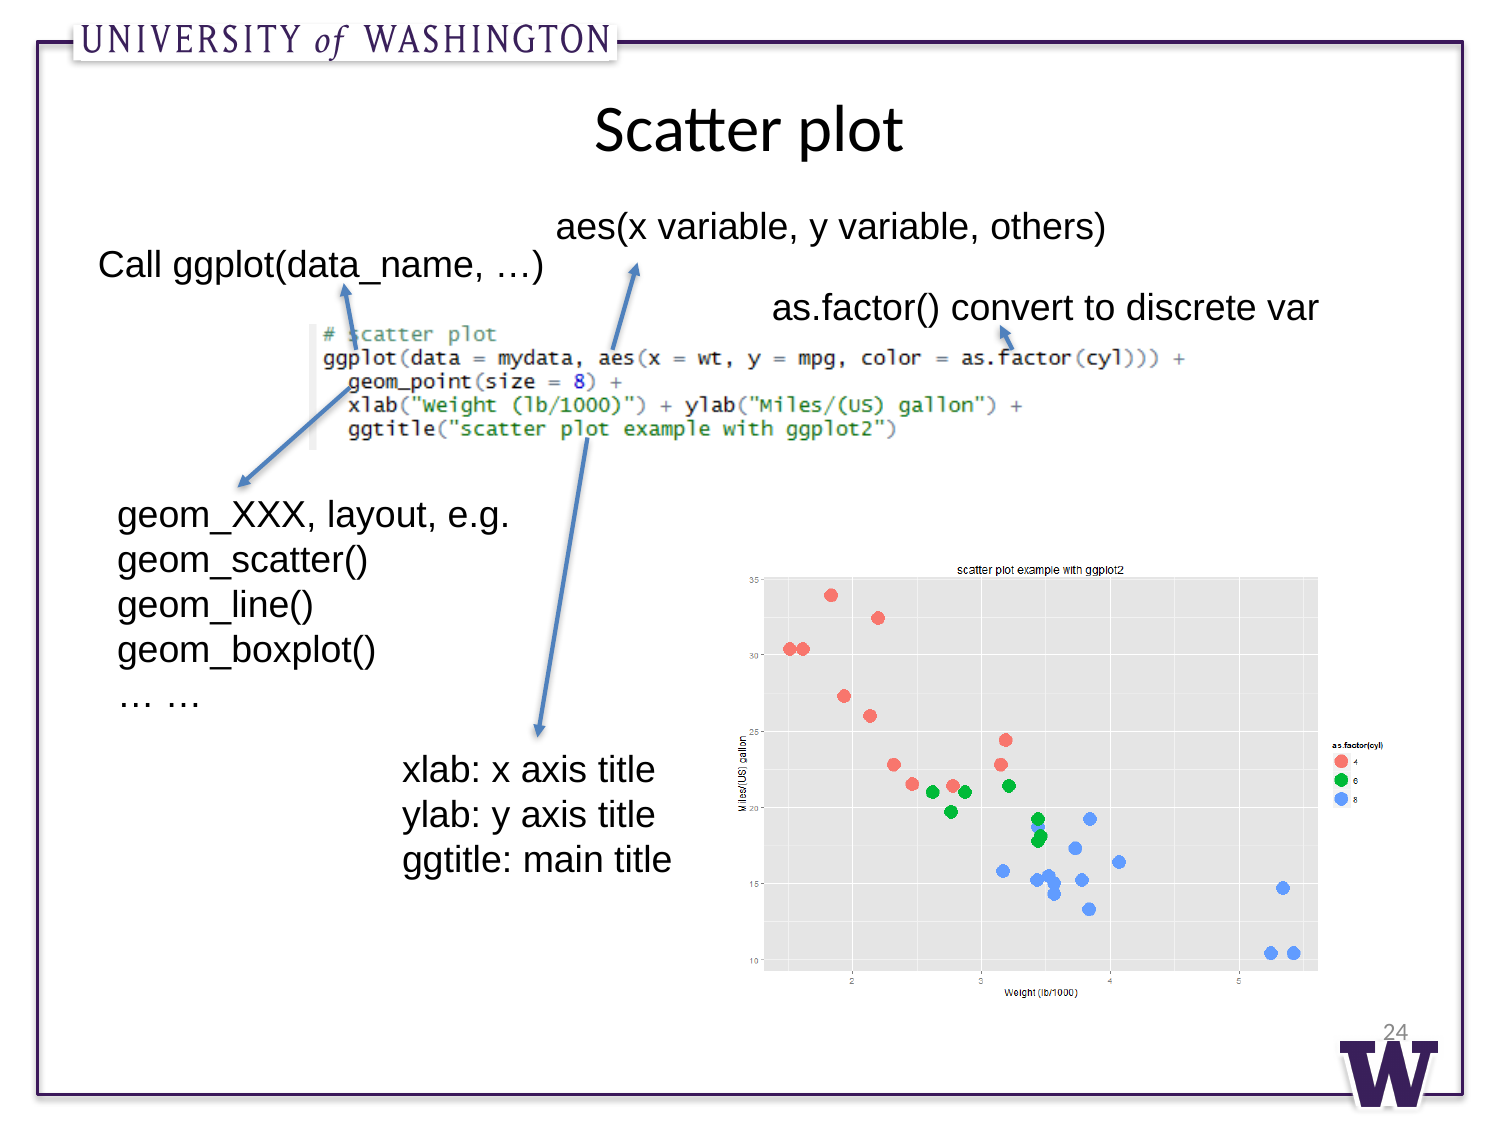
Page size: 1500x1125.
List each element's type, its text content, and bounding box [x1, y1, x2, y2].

picture [309, 324, 1191, 451]
title Scatter plot [75, 87, 1425, 163]
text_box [612, 262, 638, 350]
slide_number 24 [1073, 999, 1424, 1060]
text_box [237, 387, 351, 488]
text_box Call ggplot(data_name, …) [83, 232, 560, 292]
text_box geom_XXX, layout, e.g. geom_scatter() geom_line() geom_boxplot() … … [102, 482, 526, 722]
picture [724, 545, 1412, 1007]
text_box xlab: x axis title ylab: y axis title ggtitle: main title [387, 737, 688, 888]
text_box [999, 324, 1013, 350]
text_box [343, 282, 357, 350]
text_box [537, 437, 588, 738]
text_box aes(x variable, y variable, others) [540, 194, 1122, 255]
picture [81, 24, 609, 61]
picture [1340, 1041, 1438, 1107]
text_box as.factor() convert to discrete var [757, 275, 1335, 335]
